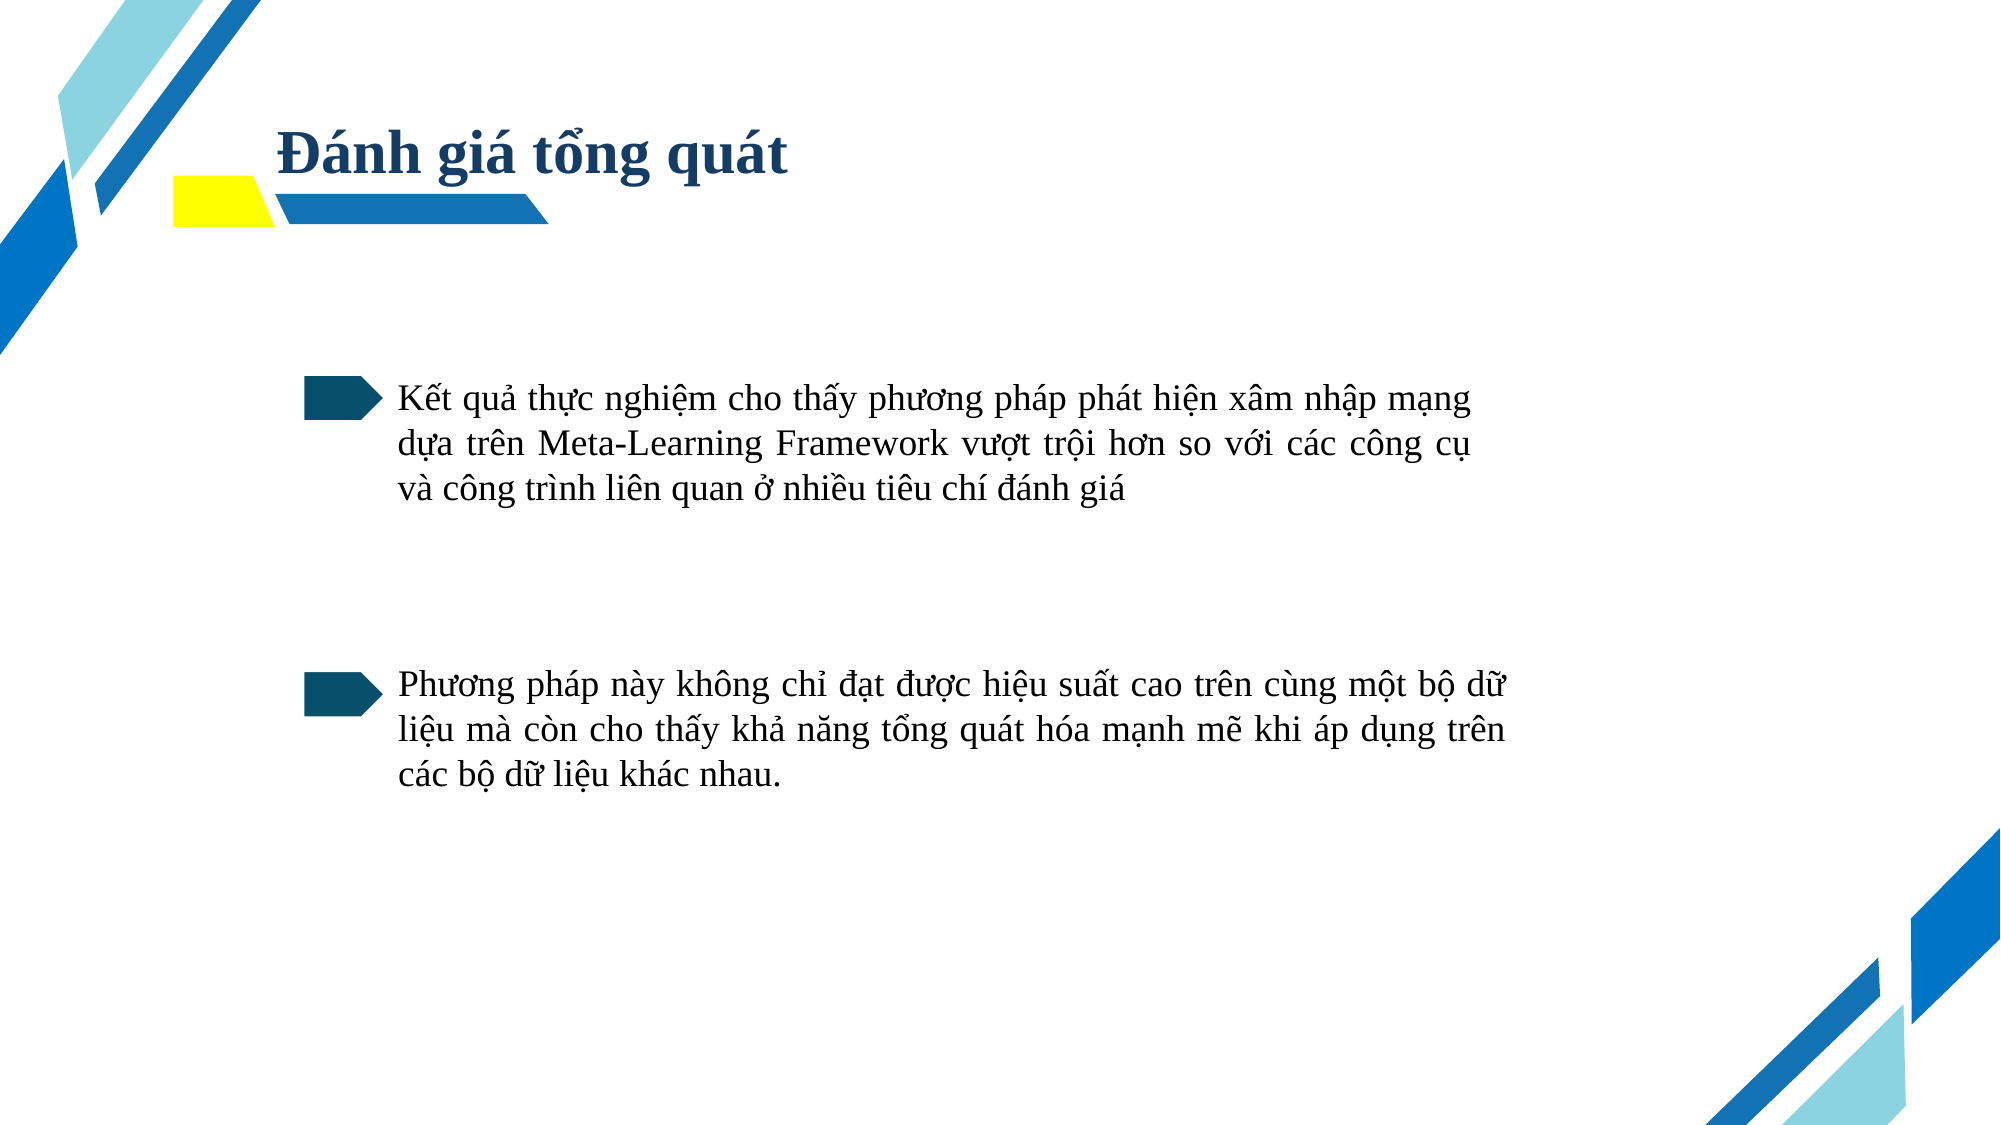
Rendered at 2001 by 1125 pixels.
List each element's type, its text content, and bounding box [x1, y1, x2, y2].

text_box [0, 0, 346, 362]
text_box Đánh giá tổng quát [350, 103, 1069, 194]
text_box [350, 194, 549, 225]
text_box Kết quả thực nghiệm cho thấy phương pháp phát hiện xâm nhập mạng dựa trên Meta-Learning Framework vượt trội hơn so với các công cụ và công trình liên quan ở nhiều tiêu chí đánh giá [232, 365, 1488, 516]
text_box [1576, 770, 2000, 1125]
text_box Phương pháp này không chỉ đạt được hiệu suất cao trên cùng một bộ dữ liệu mà còn cho thấy khả năng tổng quát hóa mạnh mẽ khi áp dụng trên các bộ dữ liệu khác nhau. [233, 651, 1522, 802]
text_box [302, 374, 386, 422]
